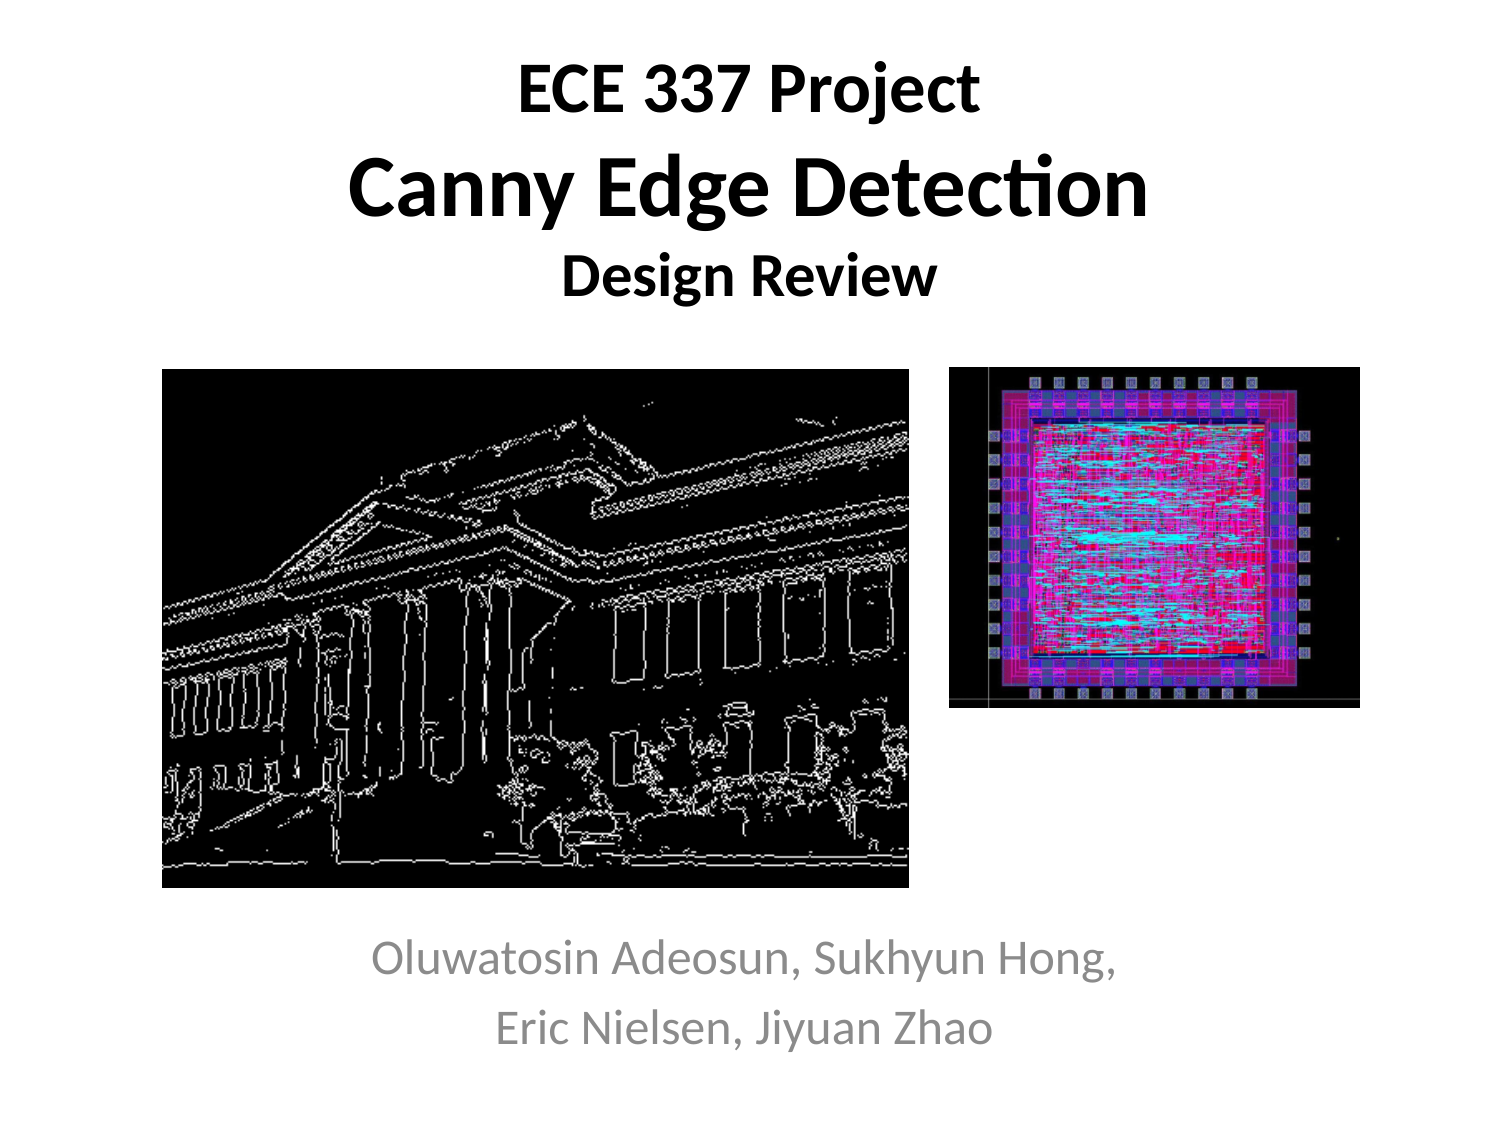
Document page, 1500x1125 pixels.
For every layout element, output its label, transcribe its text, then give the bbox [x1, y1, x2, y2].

picture [949, 367, 1360, 708]
subtitle Oluwatosin Adeosun, Sukhyun Hong, Eric Nielsen, Jiyuan Zhao [225, 917, 1275, 1095]
title ECE 337 Project Canny Edge Detection Design Review [112, 32, 1388, 318]
picture [162, 368, 909, 888]
